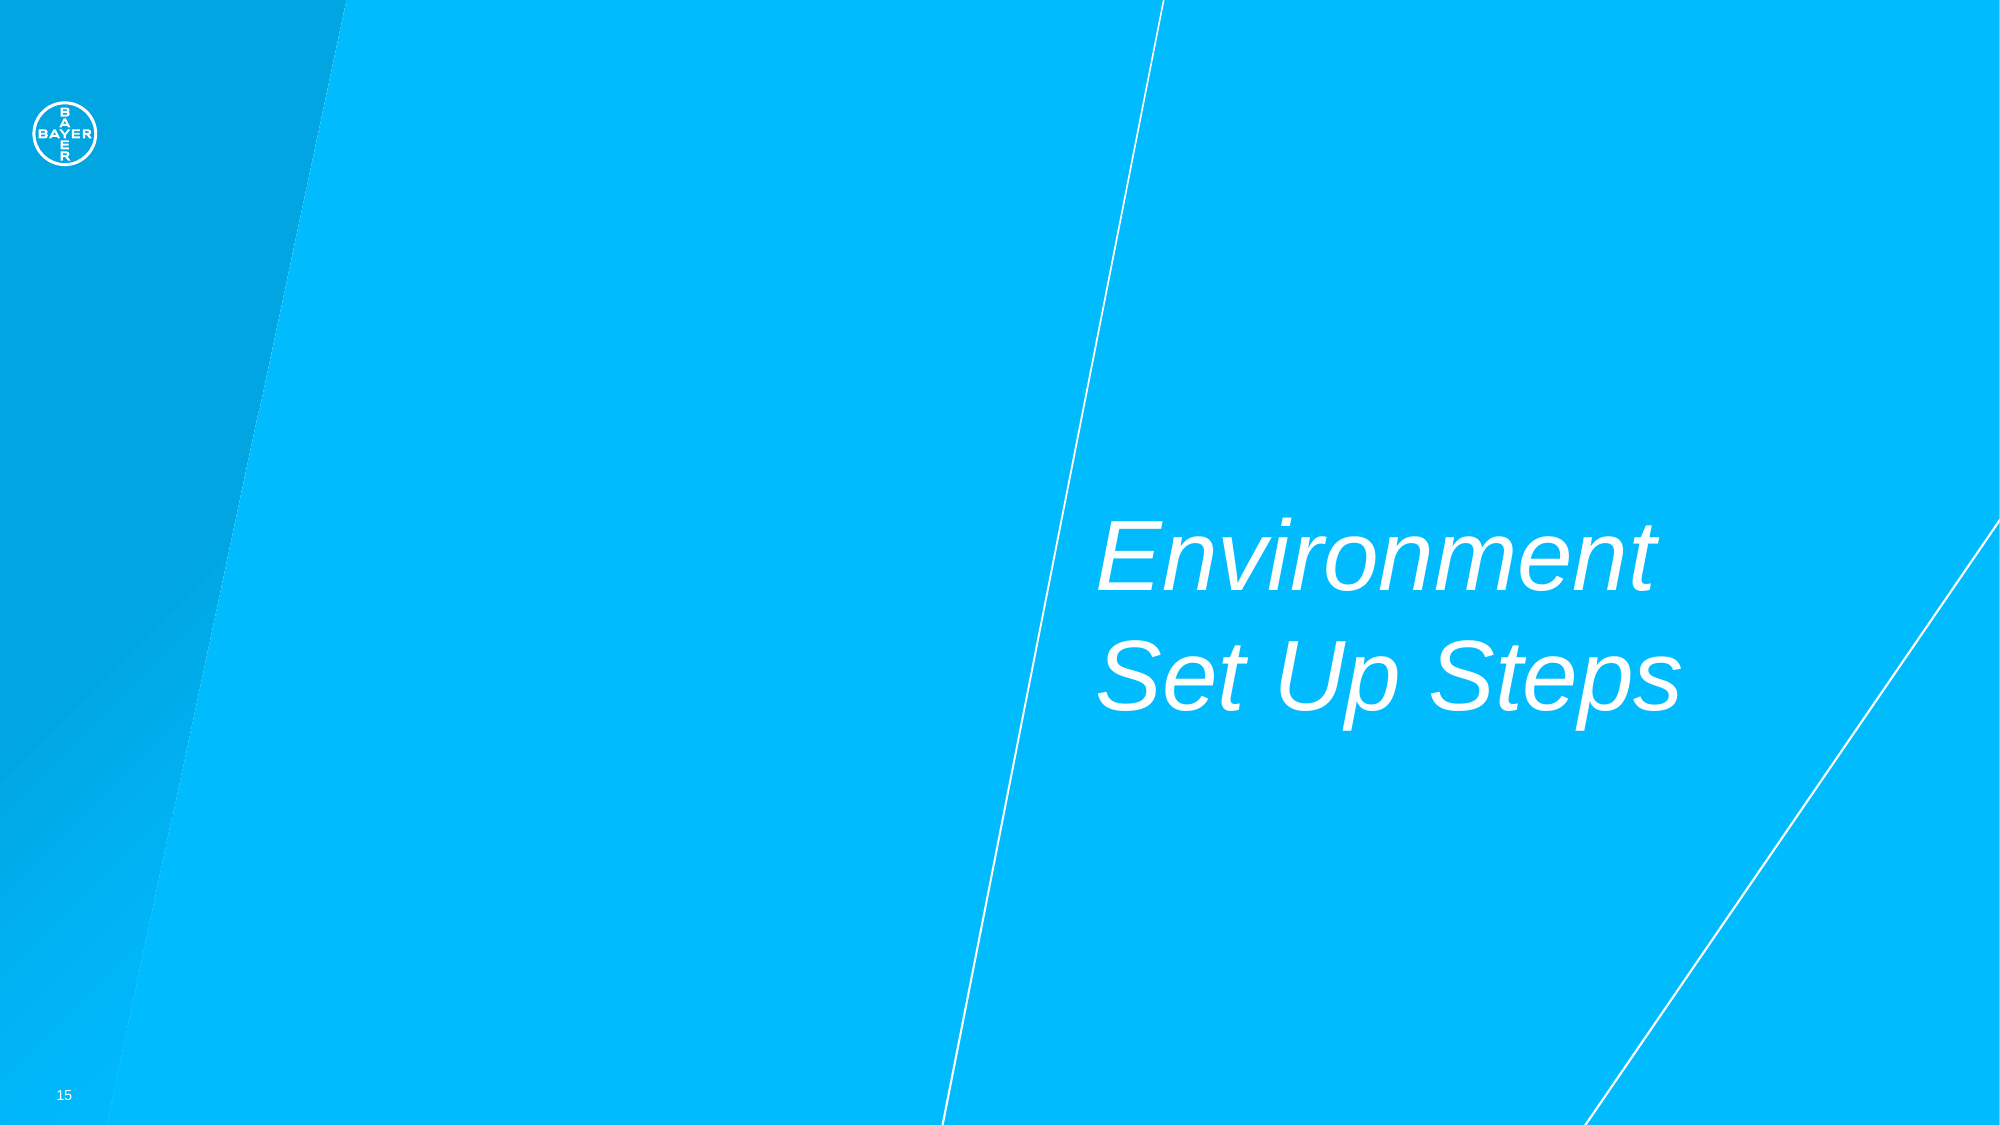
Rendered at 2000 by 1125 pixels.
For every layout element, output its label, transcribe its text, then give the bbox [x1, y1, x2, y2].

title Environment Set Up Steps [1095, 490, 1834, 727]
slide_number 15 [32, 1085, 97, 1104]
